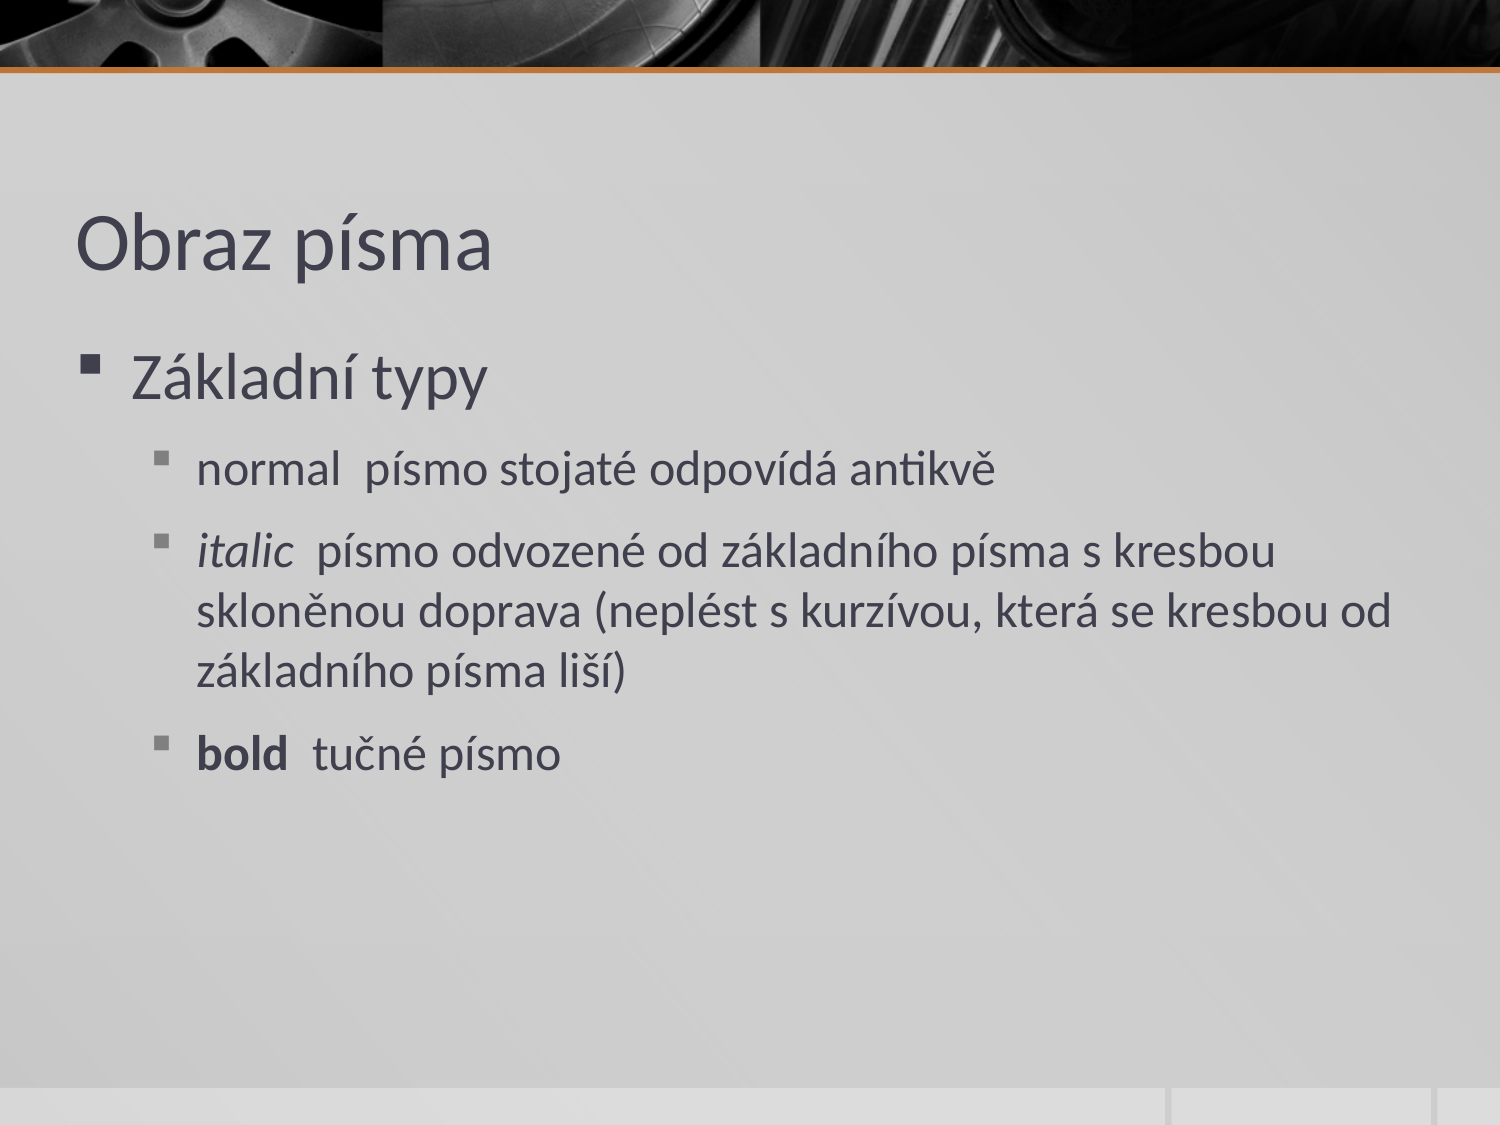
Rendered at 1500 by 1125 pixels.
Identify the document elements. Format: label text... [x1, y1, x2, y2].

list Základní typy normal ­ písmo stojaté odpovídá antikvě italic ­ písmo odvozené od základního písma s kresbou skloněnou doprava (neplést s kurzívou, která se kresbou od základního písma liší) bold ­ tučné písmo [75, 324, 1425, 1005]
title Obraz písma [75, 162, 1425, 313]
picture [0, 0, 1500, 67]
